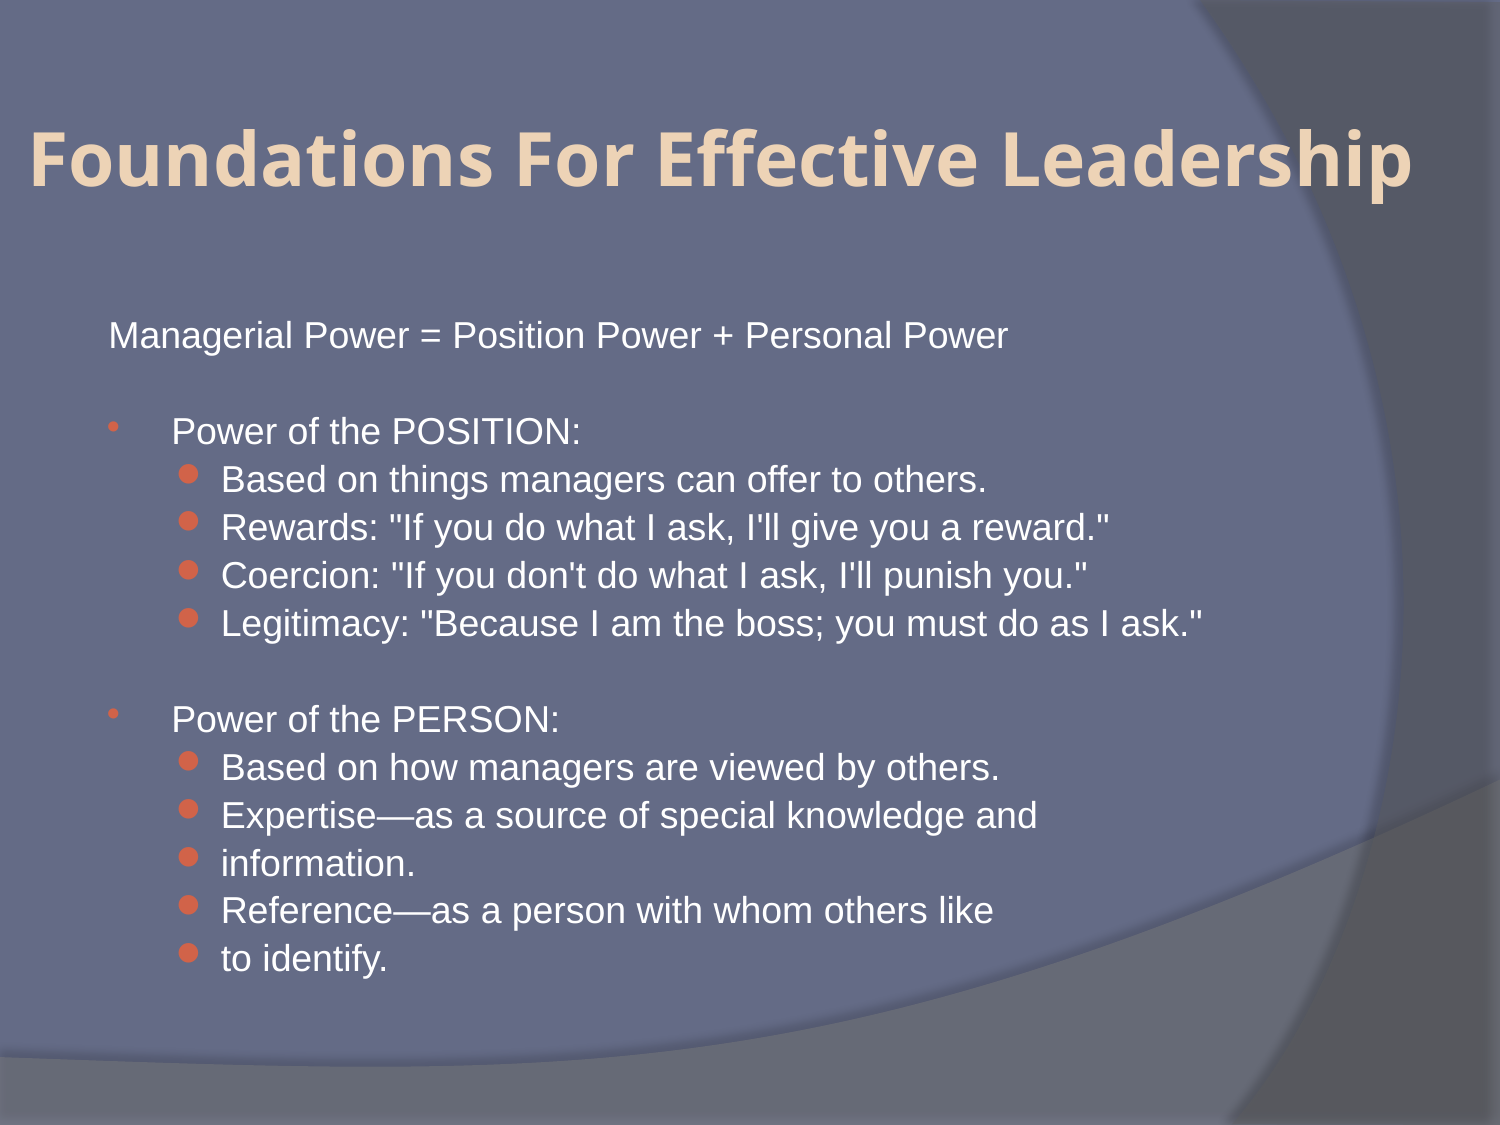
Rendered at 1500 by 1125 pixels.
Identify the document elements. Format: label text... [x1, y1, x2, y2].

text_box Managerial Power = Position Power + Personal Power Power of the POSITION: Based on things managers can offer to others. Rewards: "If you do what I ask, I'll give you a reward." Coercion: "If you don't do what I ask, I'll punish you." Legitimacy: "Because I am the boss; you must do as I ask." Power of the PERSON: Based on how managers are viewed by others. Expertise—as a source of special knowledge and information. Reference—as a person with whom others like to identify. [87, 249, 1363, 994]
text_box Foundations For Effective Leadership [0, 36, 1466, 187]
